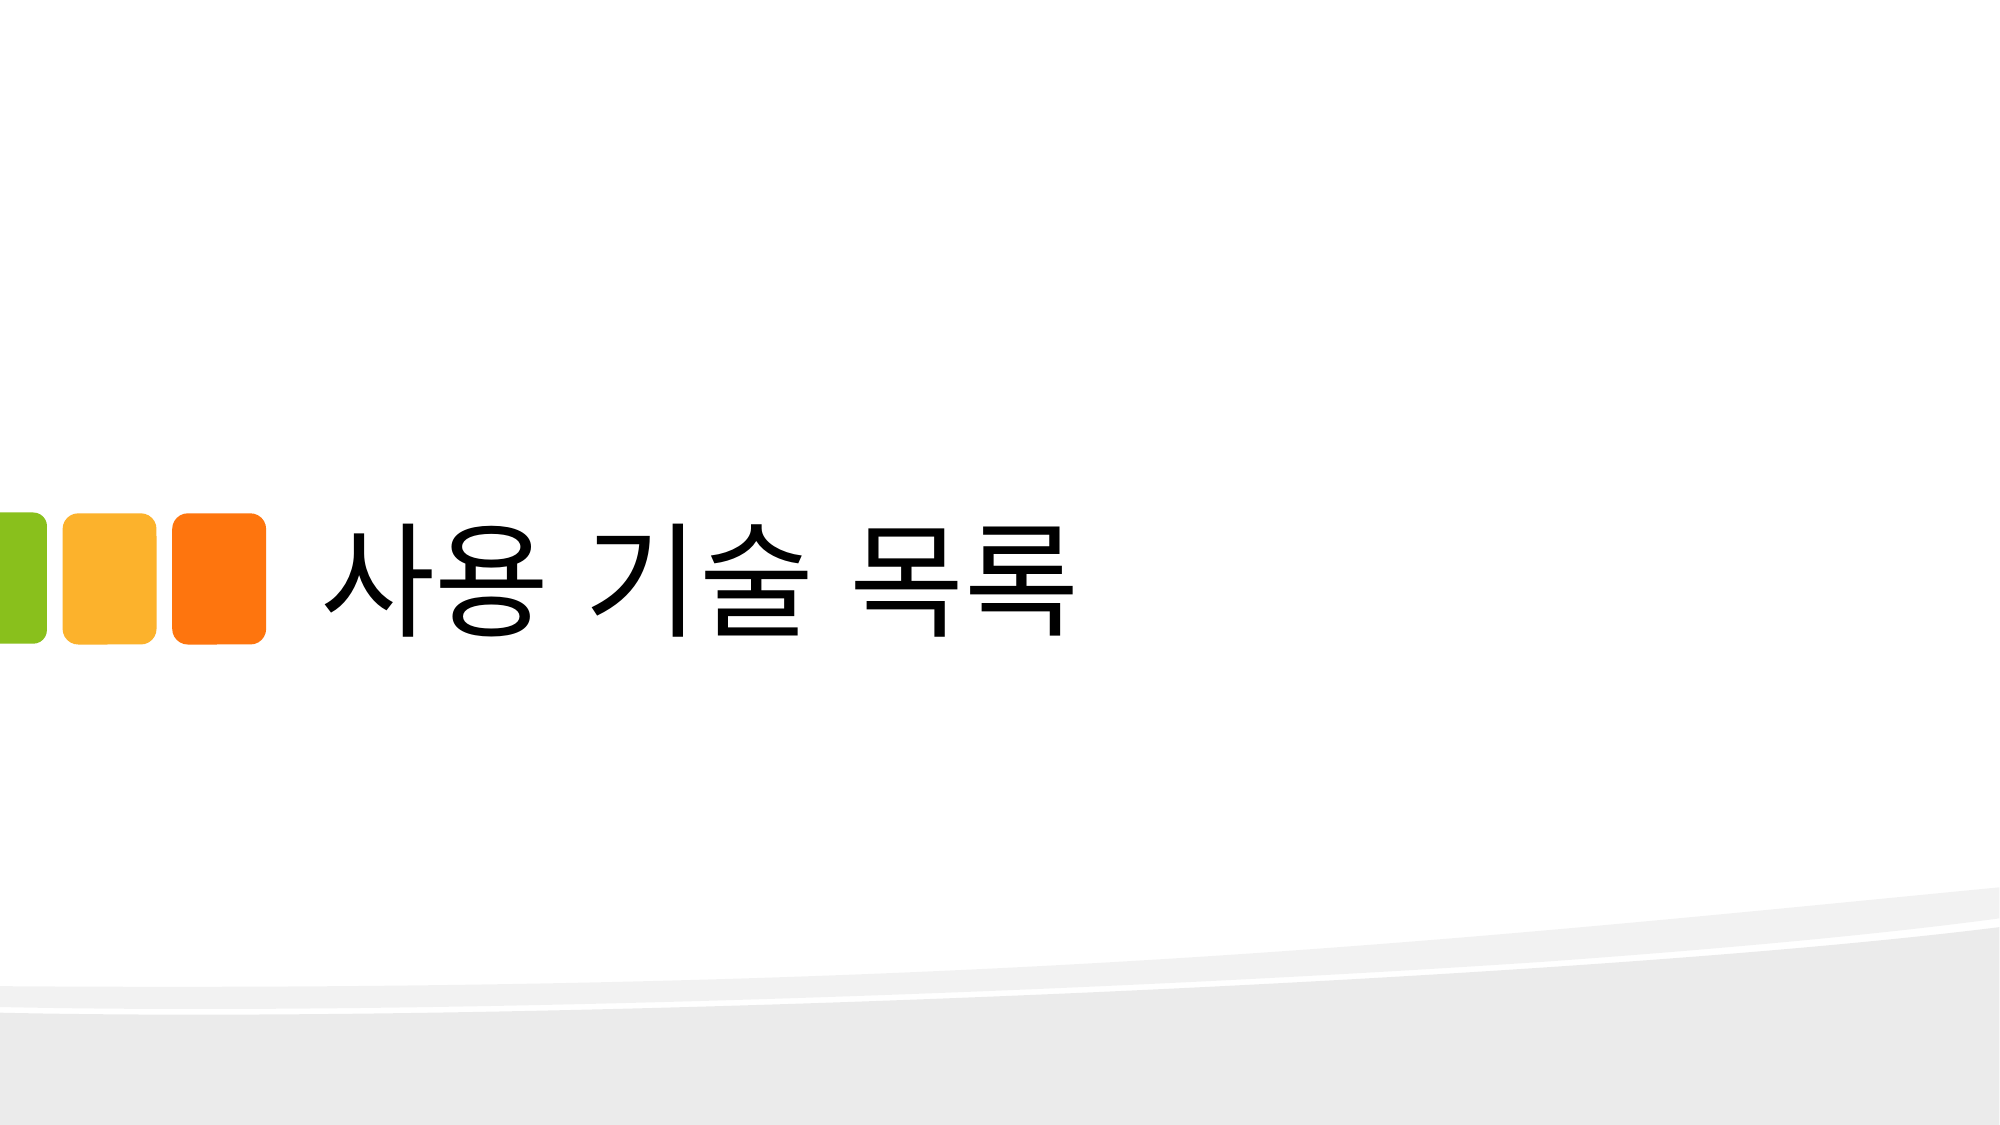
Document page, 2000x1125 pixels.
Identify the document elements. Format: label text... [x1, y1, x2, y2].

title 사용 기술 목록 [299, 317, 1800, 663]
